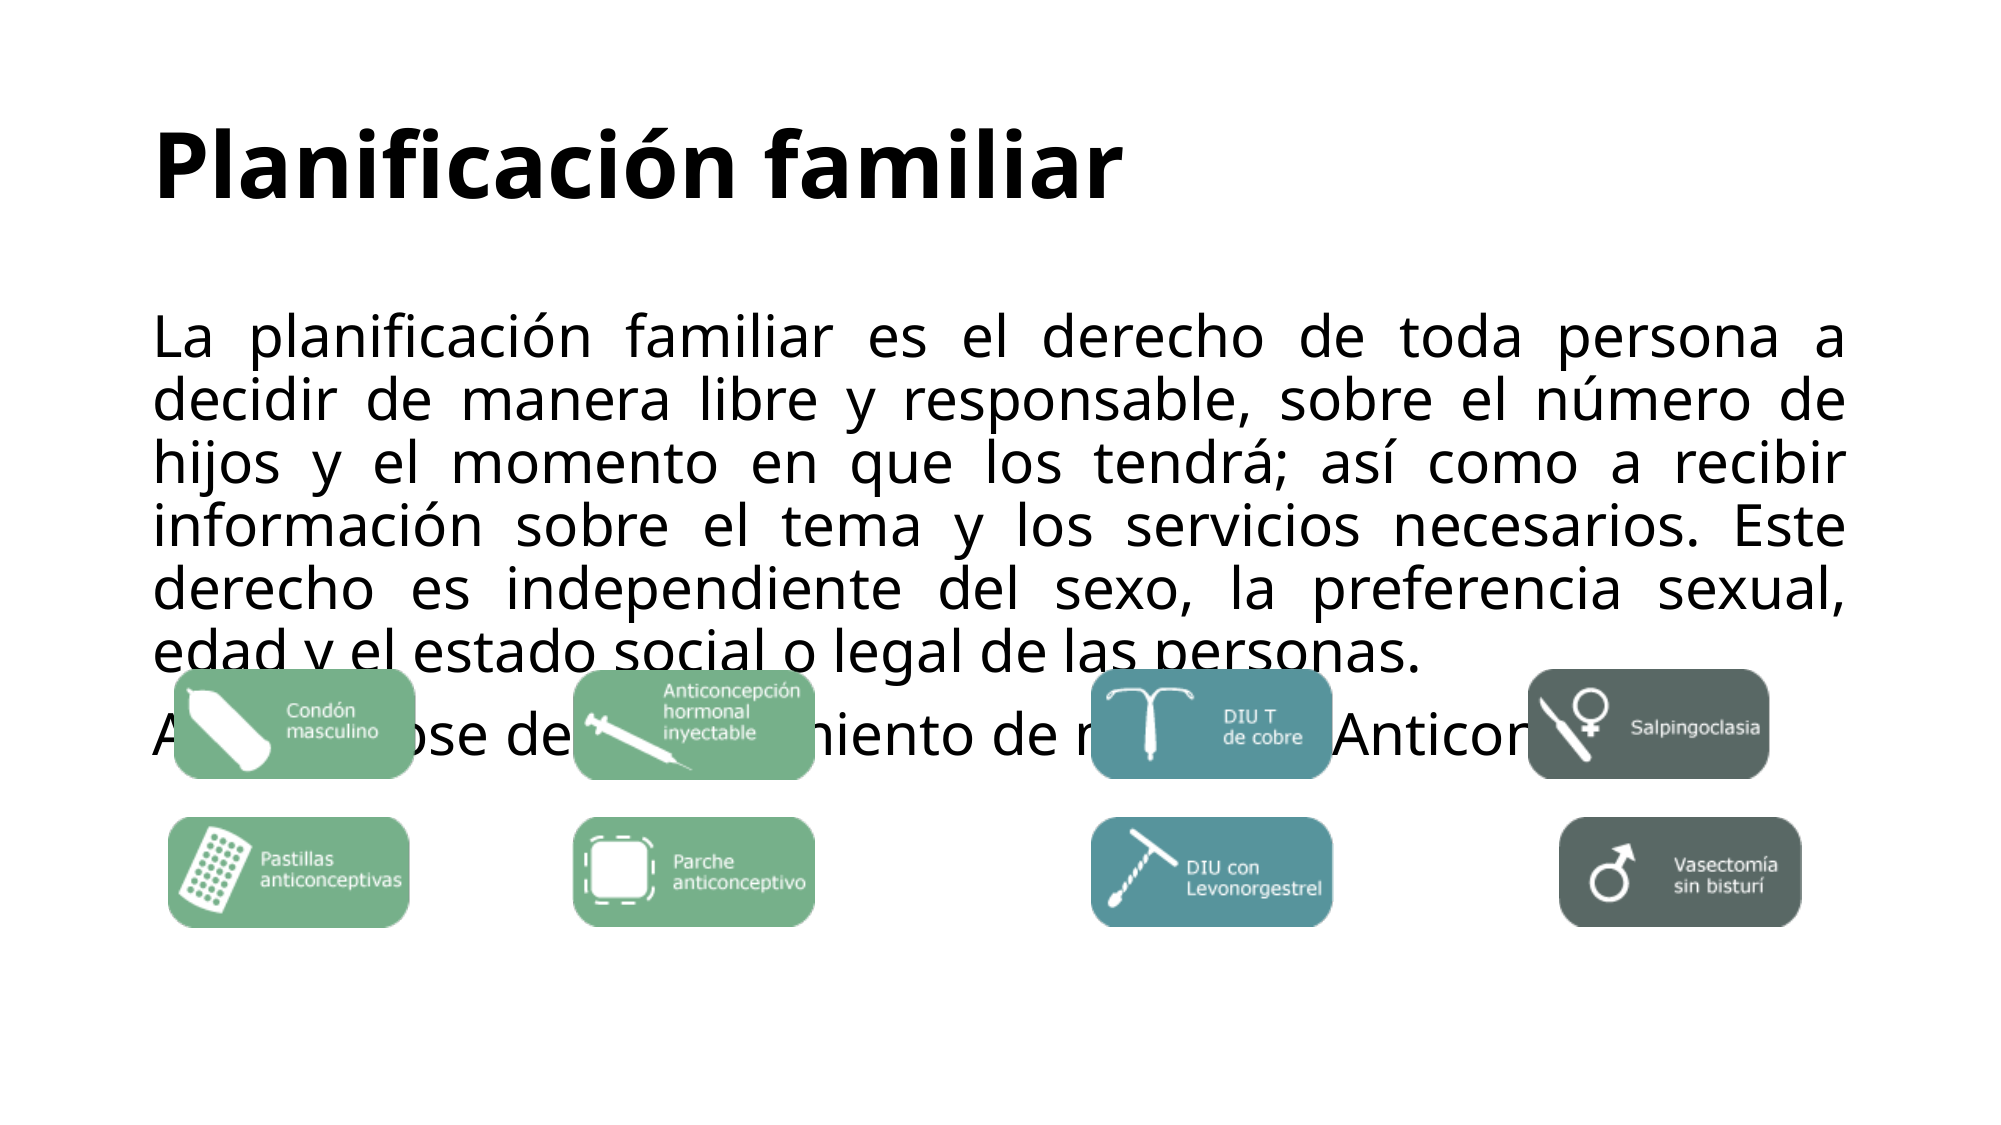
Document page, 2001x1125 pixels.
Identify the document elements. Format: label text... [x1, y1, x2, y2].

picture [1528, 669, 1771, 779]
picture [174, 669, 417, 779]
list La planificación familiar es el derecho de toda persona a decidir de manera libre y responsable, sobre el número de hijos y el momento en que los tendrá; así como a recibir información sobre el tema y los servicios necesarios. Este derecho es independiente del sexo, la preferencia sexual, edad y el estado social o legal de las personas. Apoyándose del conocimiento de métodos Anticonceptivos [137, 299, 1863, 1014]
picture [572, 670, 815, 780]
picture [168, 817, 411, 928]
picture [1559, 817, 1802, 927]
title Planificación familiar [137, 59, 1863, 278]
picture [1091, 669, 1334, 779]
picture [572, 817, 815, 927]
picture [1091, 817, 1334, 927]
